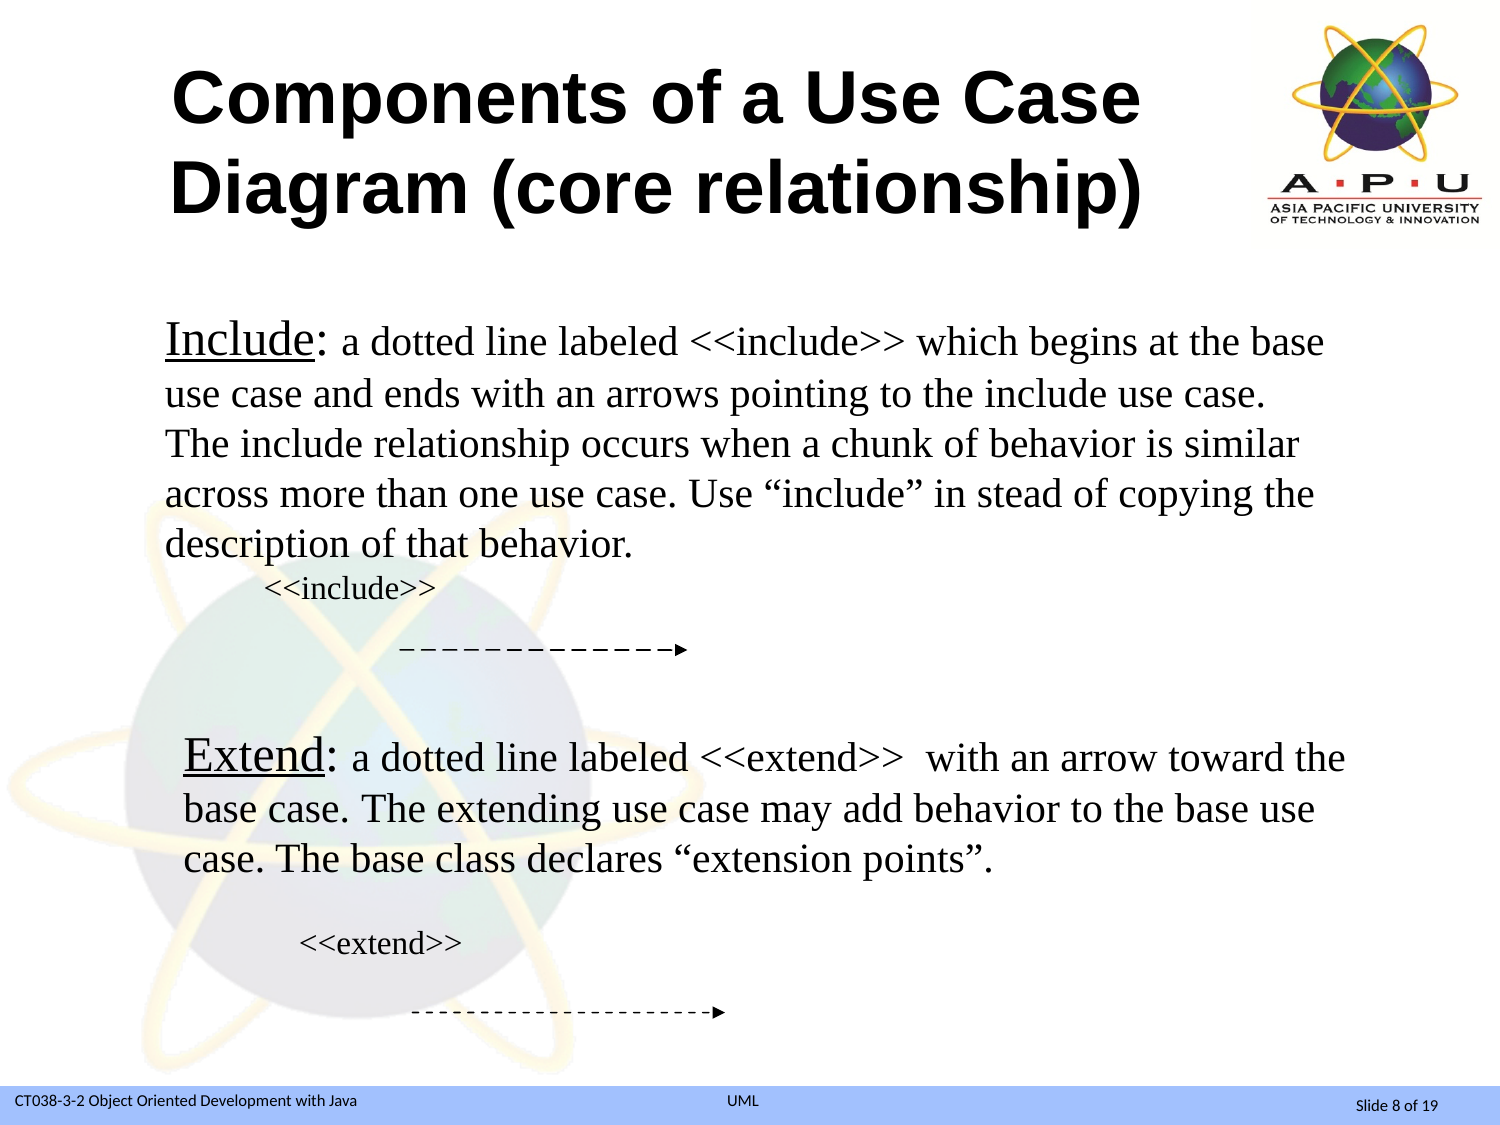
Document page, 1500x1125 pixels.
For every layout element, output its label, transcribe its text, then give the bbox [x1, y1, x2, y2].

text_box [712, 1006, 725, 1019]
picture [1251, 0, 1500, 249]
text_box [667, 643, 688, 657]
text_box Components of a Use Case Diagram (core relationship) [79, 45, 1235, 233]
text_box Include: a dotted line labeled <<include>> which begins at the base use case and ends with an arrows pointing to the include use case. The include relationship occurs when a chunk of behavior is similar across more than one use case. Use “include” in stead of copying the description of that behavior. <<include>> [150, 253, 1366, 727]
text_box Extend: a dotted line labeled <<extend>> with an arrow toward the base case. The extending use case may add behavior to the base use case. The base class declares “extension points”. <<extend>> [168, 578, 1413, 1125]
